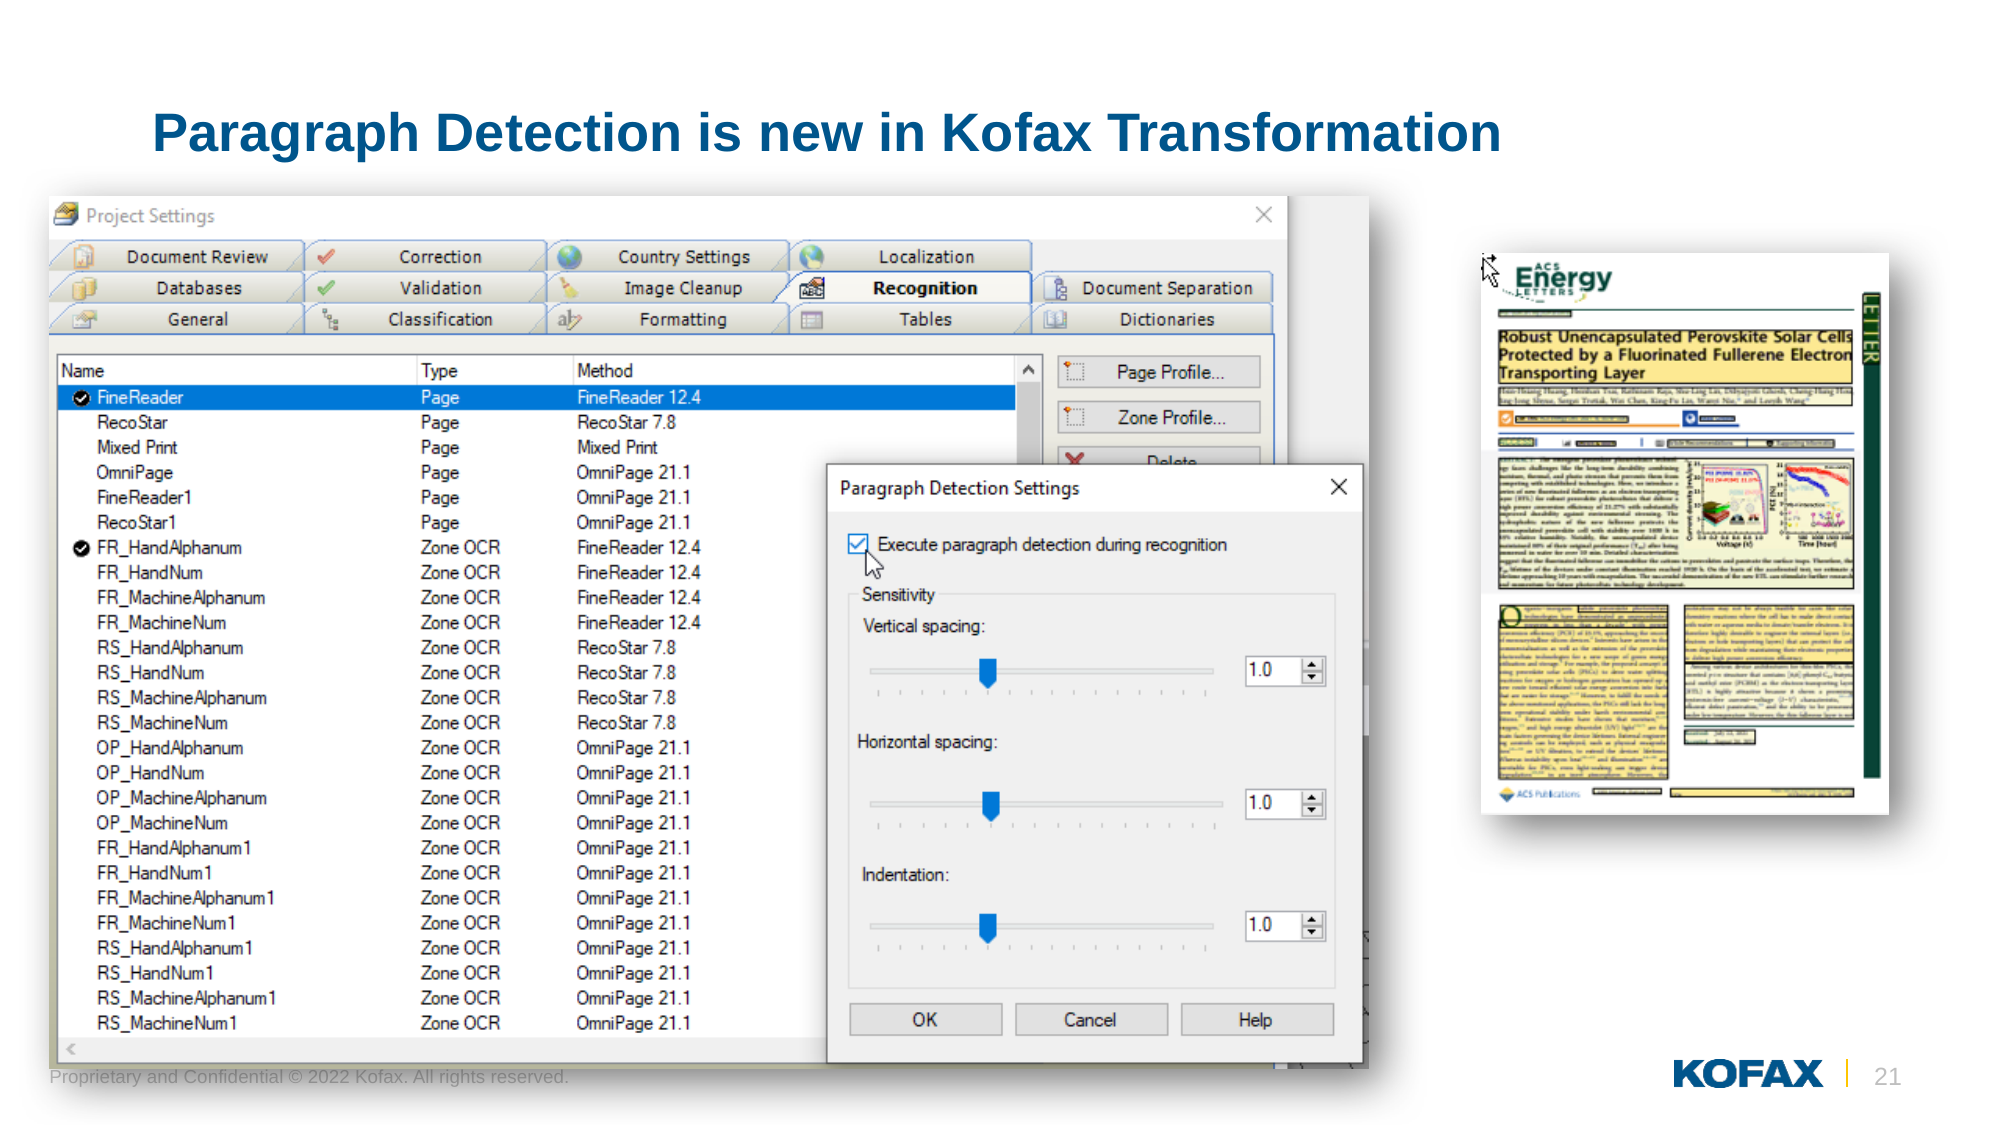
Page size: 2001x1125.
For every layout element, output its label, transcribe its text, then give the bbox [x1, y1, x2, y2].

title Paragraph Detection is new in Kofax Transformation [137, 97, 1914, 231]
picture [1674, 1059, 1824, 1088]
picture [49, 196, 1369, 1069]
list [1481, 253, 1890, 815]
